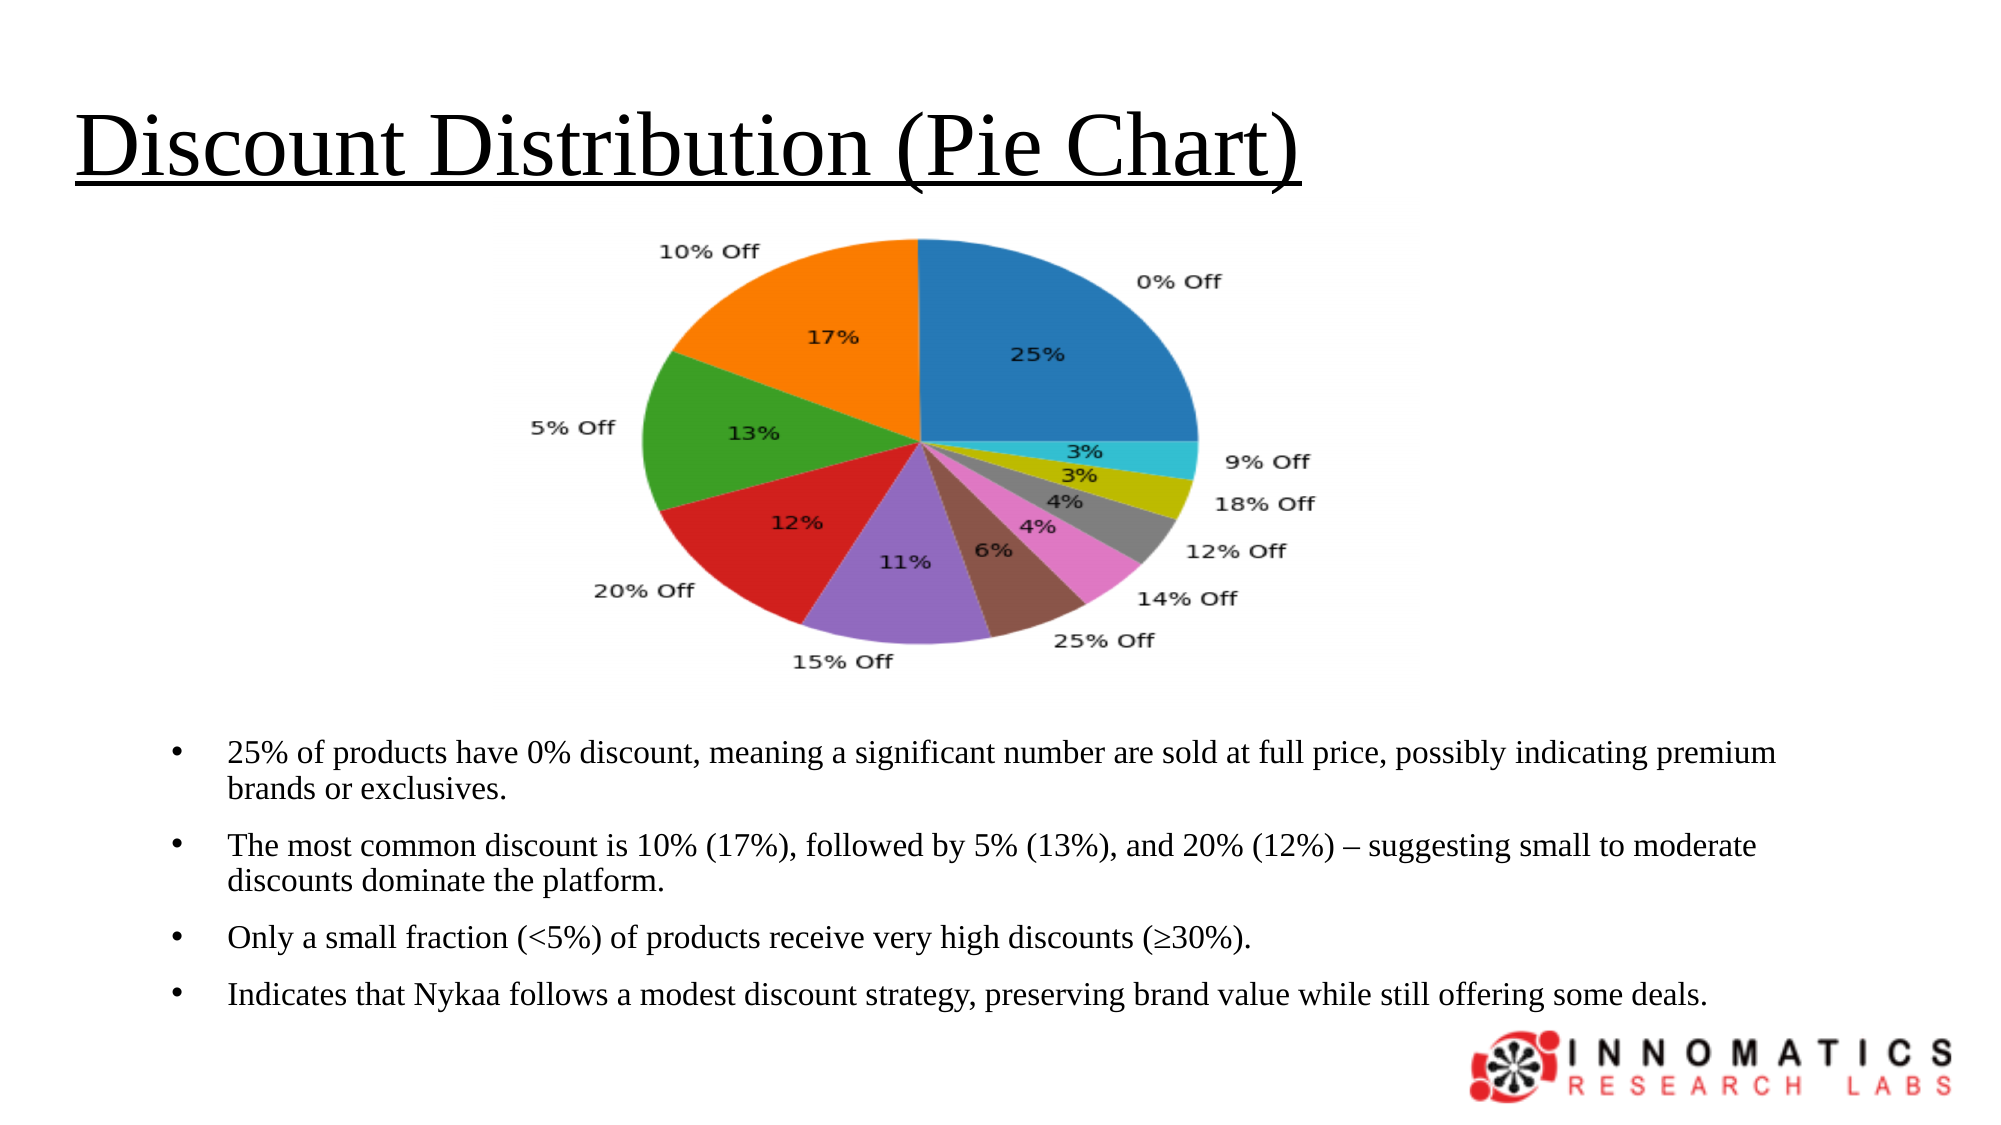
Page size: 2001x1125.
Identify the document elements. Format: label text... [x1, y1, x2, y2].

picture [493, 194, 1420, 710]
title Discount Distribution (Pie Chart) [59, 37, 1785, 255]
list 25% of products have 0% discount, meaning a significant number are sold at full price, possibly indicating premium brands or exclusives. The most common discount is 10% (17%), followed by 5% (13%), and 20% (12%) – suggesting small to moderate discounts dominate the platform. Only a small fraction (<5%) of products receive very high discounts (≥30%). Indicates that Nykaa follows a modest discount strategy, preserving brand value while still offering some deals. [137, 727, 1863, 1072]
picture [1445, 1014, 1975, 1125]
